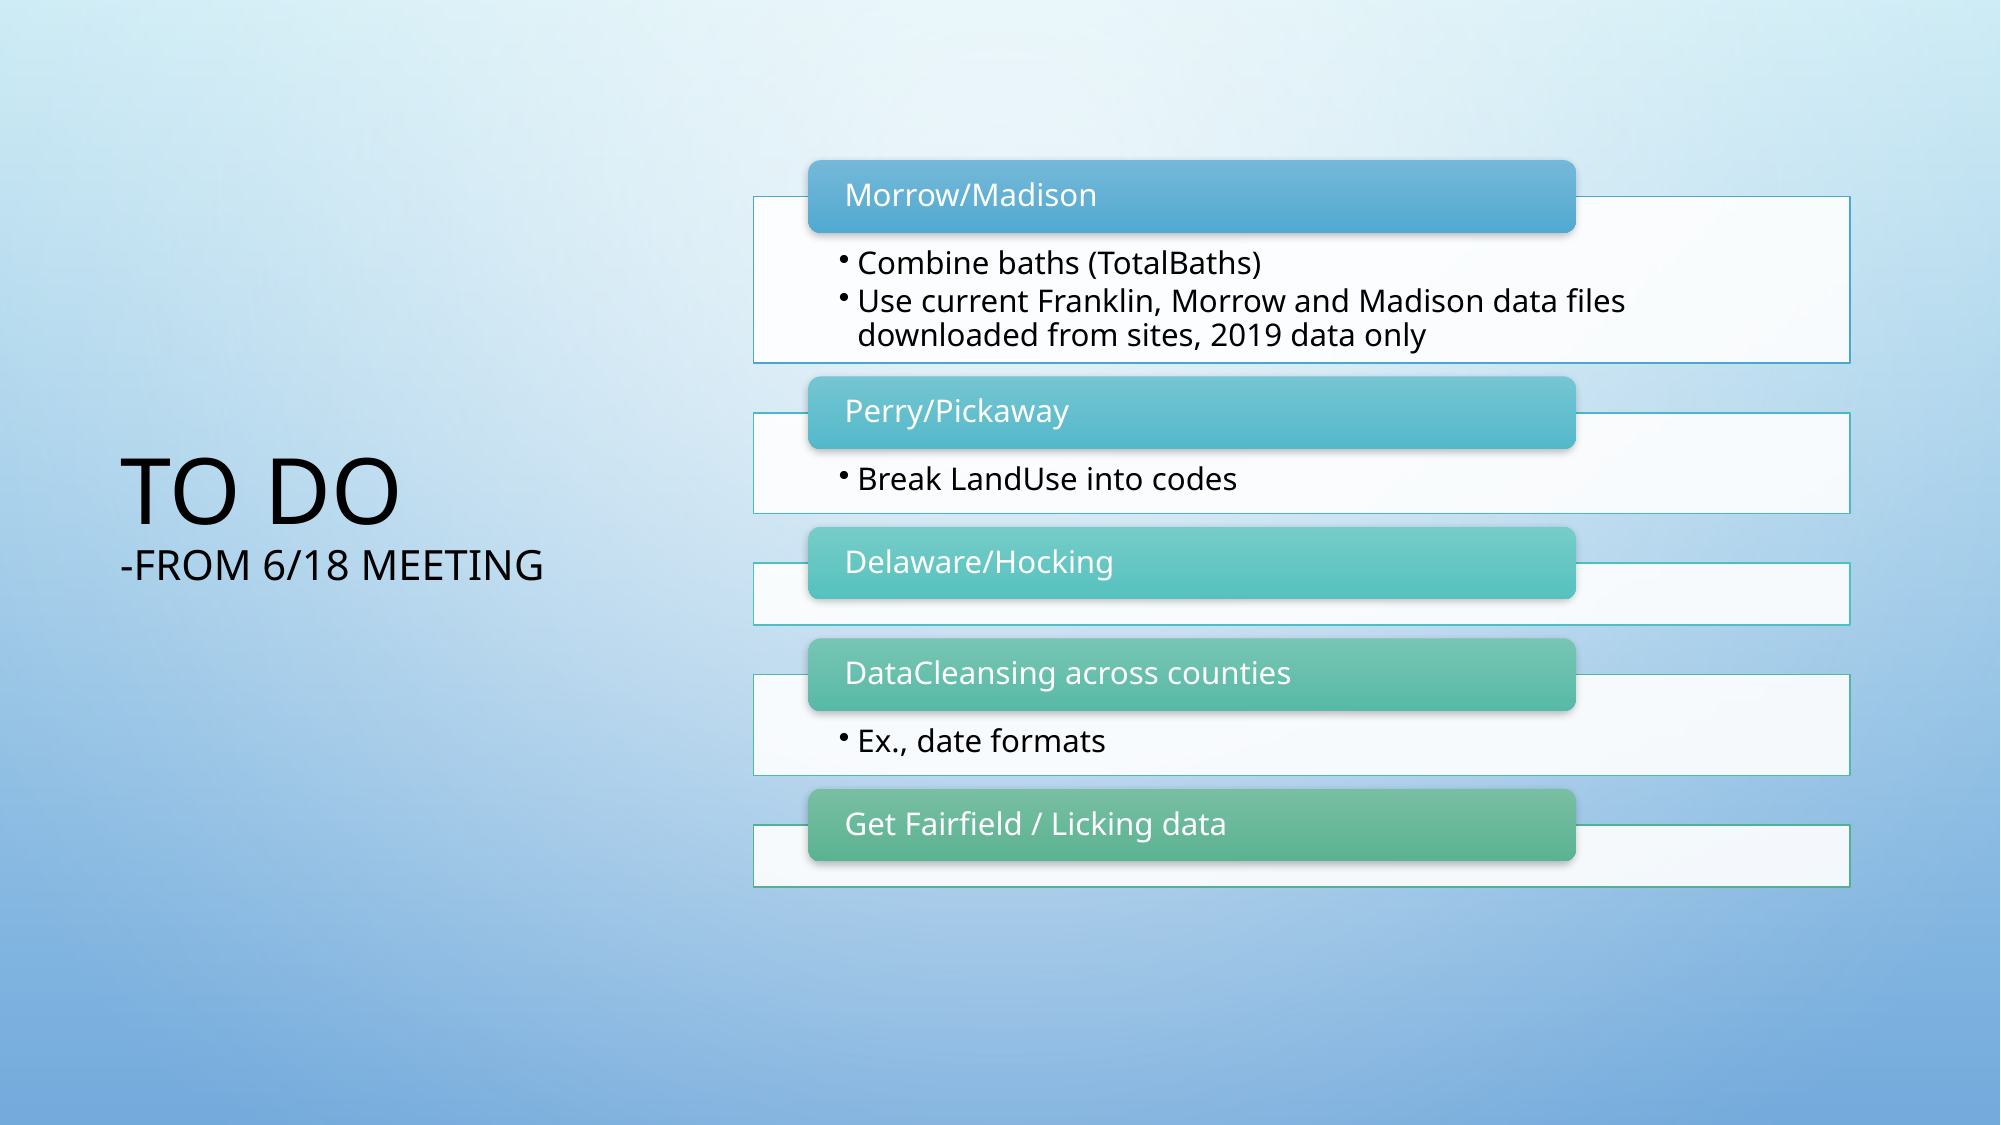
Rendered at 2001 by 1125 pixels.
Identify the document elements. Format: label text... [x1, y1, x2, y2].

title To Do -from 6/18 meeting [105, 215, 572, 820]
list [753, 145, 1851, 902]
